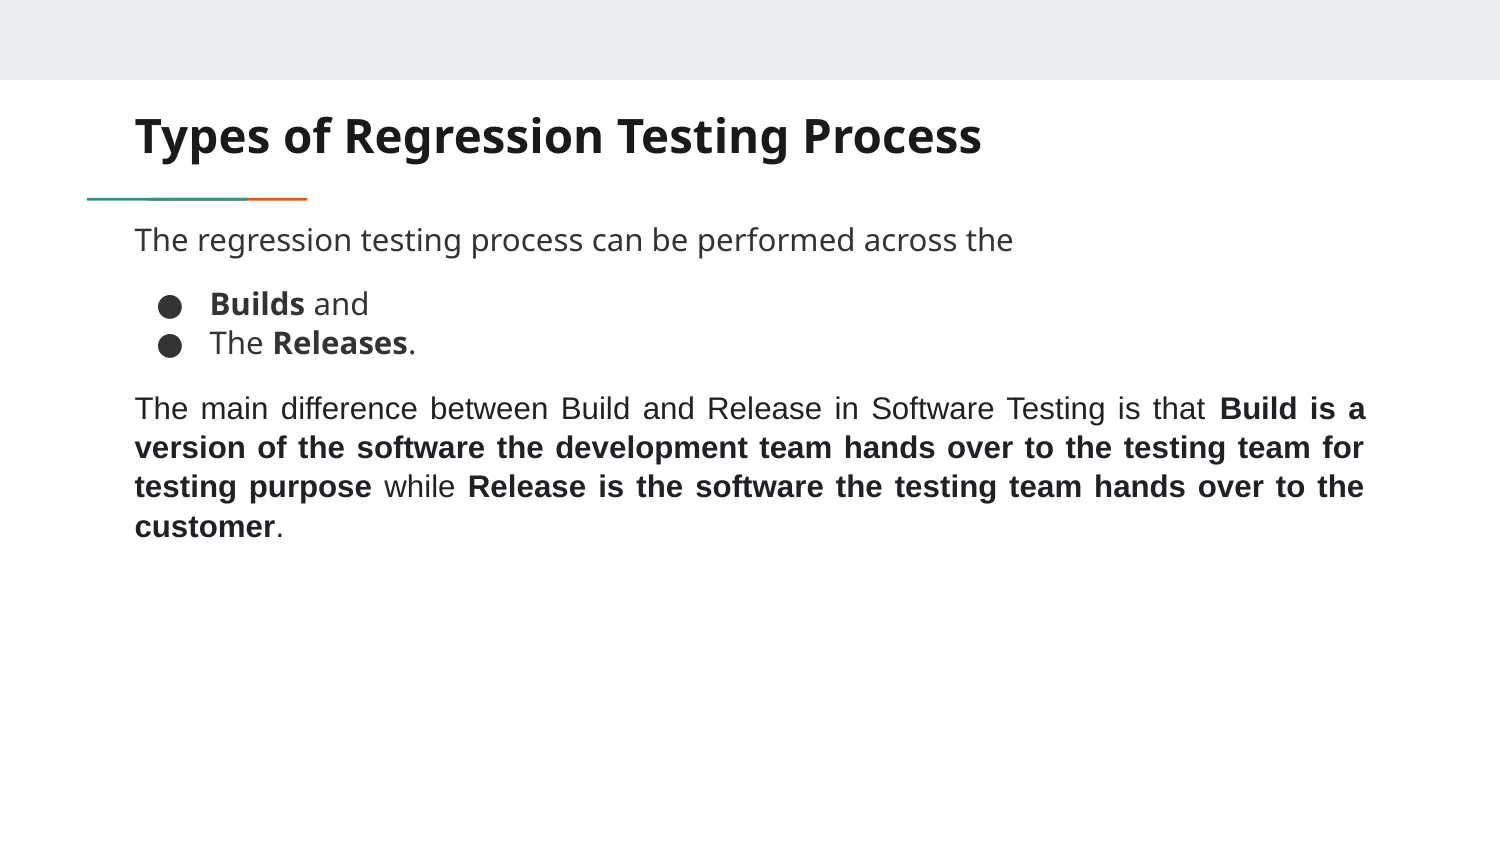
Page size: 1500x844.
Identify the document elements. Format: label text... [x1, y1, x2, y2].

title Types of Regression Testing Process [119, 91, 1381, 180]
list The regression testing process can be performed across the Builds and The Releases. The main difference between Build and Release in Software Testing is that Build is a version of the software the development team hands over to the testing team for testing purpose while Release is the software the testing team hands over to the customer. [119, 203, 1381, 575]
